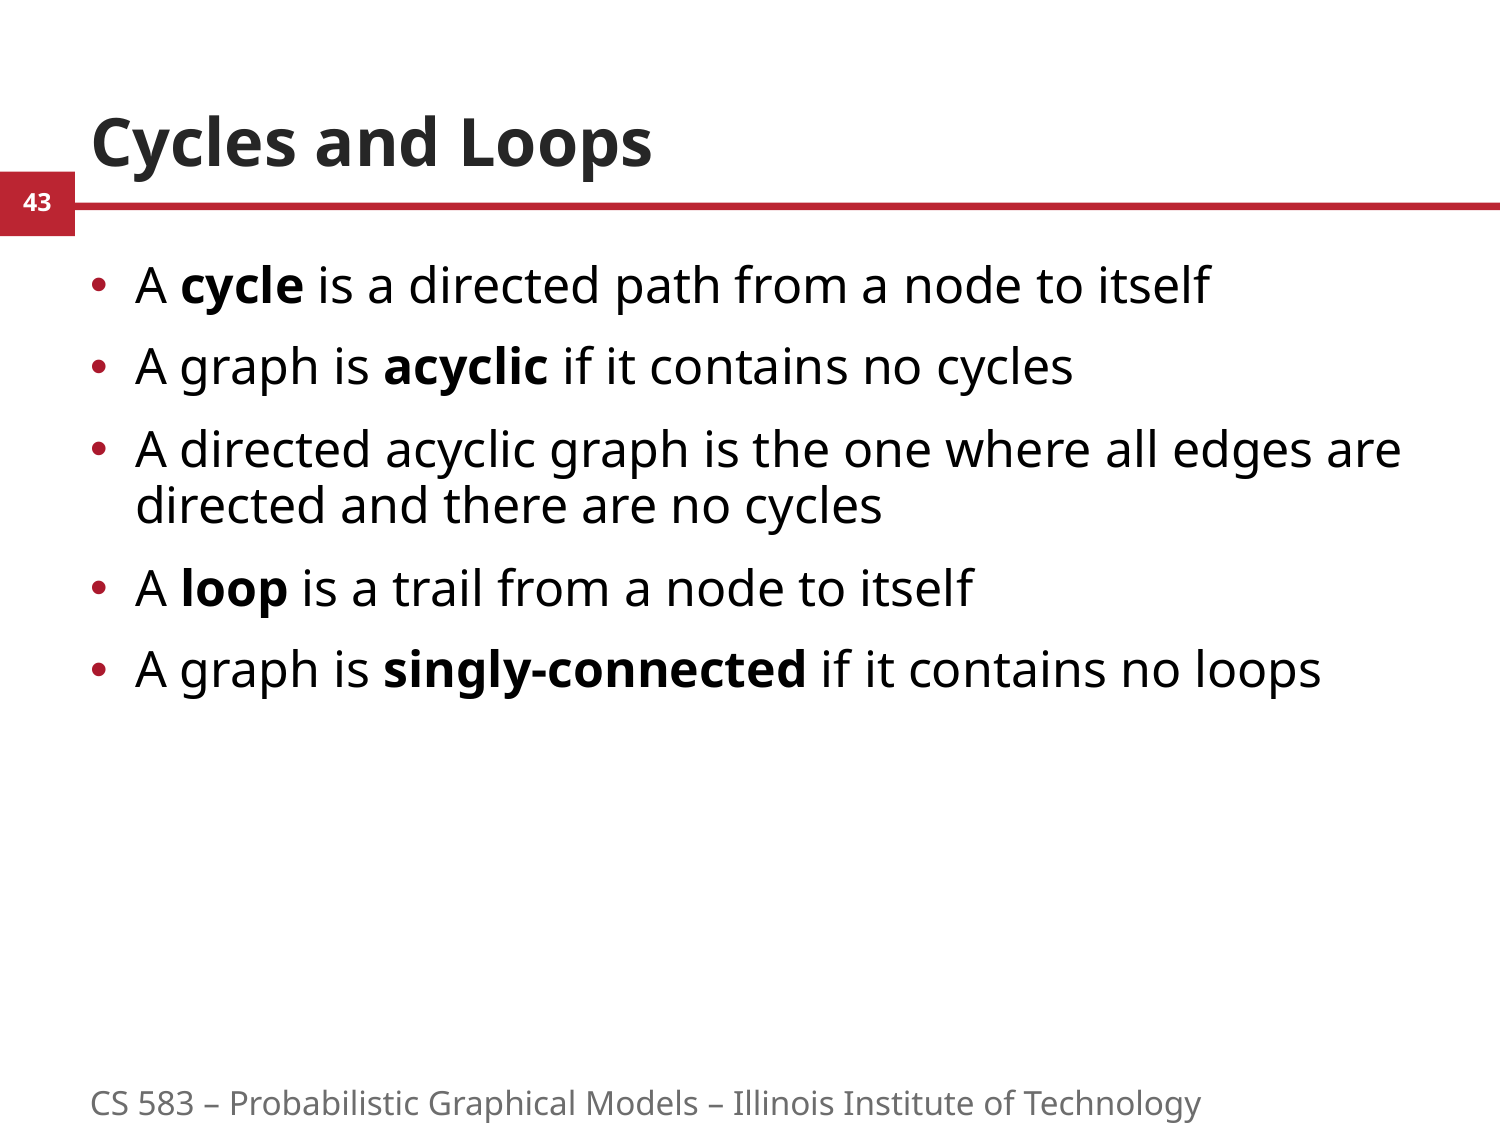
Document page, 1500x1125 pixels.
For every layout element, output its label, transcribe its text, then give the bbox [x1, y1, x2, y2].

footer CS 583 – Probabilistic Graphical Models – Illinois Institute of Technology [75, 1074, 1438, 1125]
list A cycle is a directed path from a node to itself A graph is acyclic if it contains no cycles A directed acyclic graph is the one where all edges are directed and there are no cycles A loop is a trail from a node to itself A graph is singly-connected if it contains no loops [75, 249, 1425, 1013]
title Cycles and Loops [75, 56, 1425, 188]
